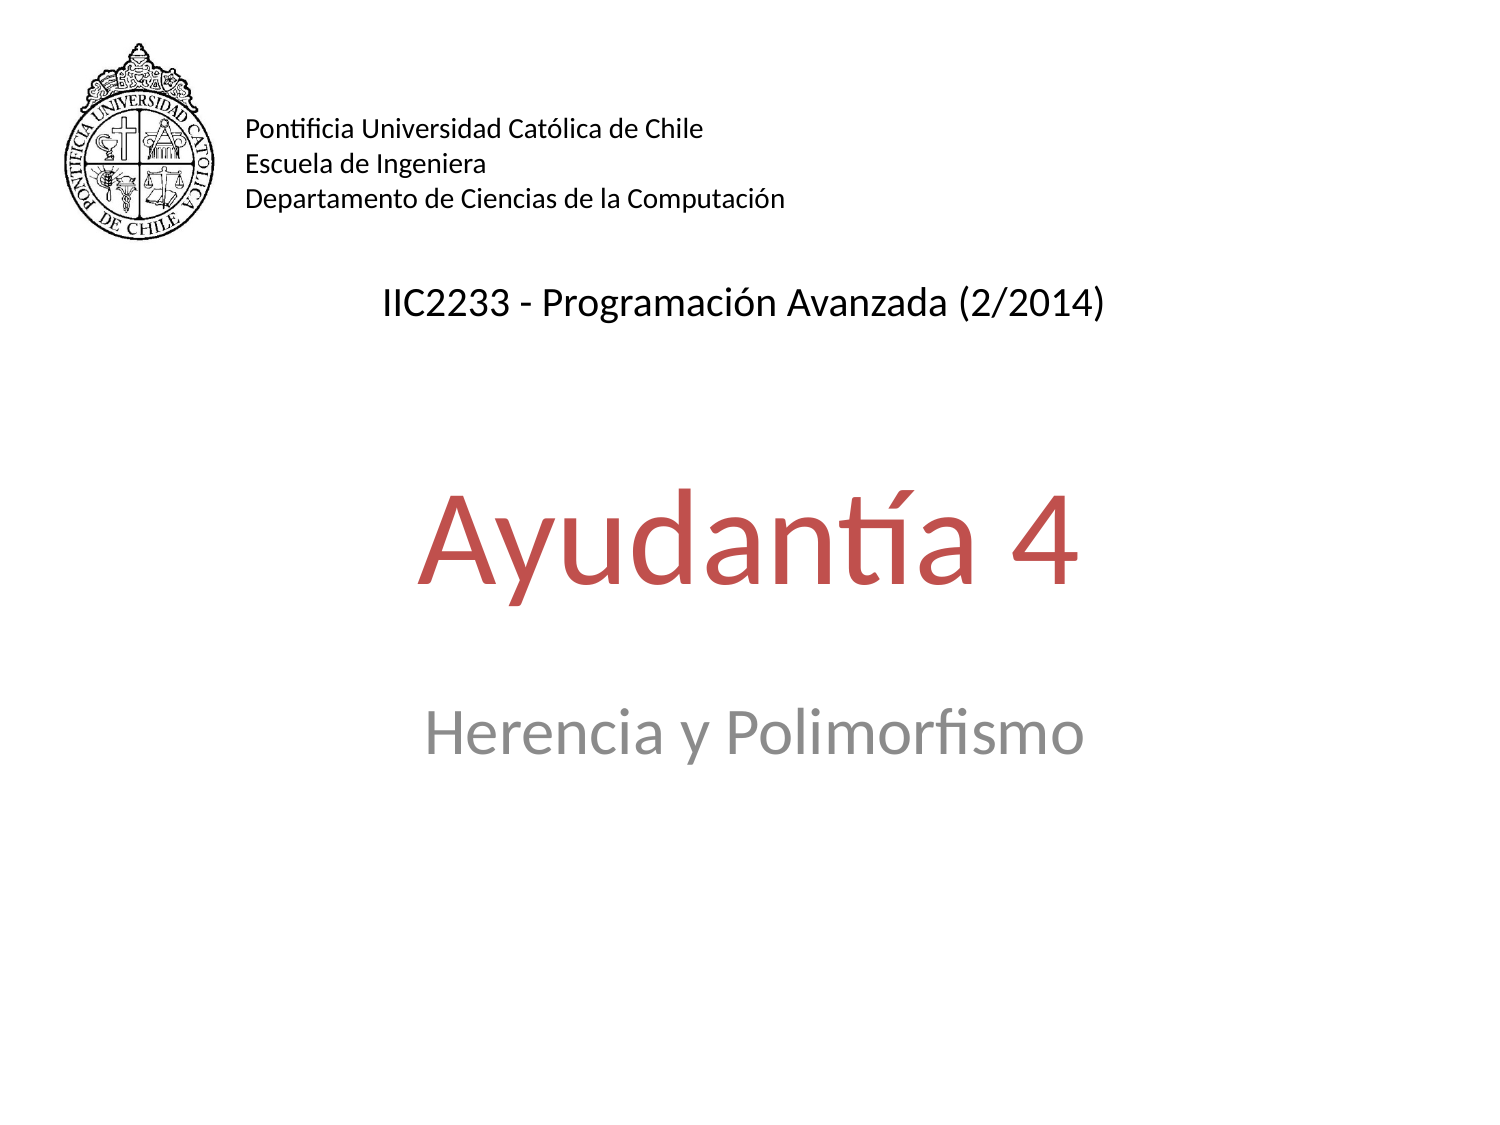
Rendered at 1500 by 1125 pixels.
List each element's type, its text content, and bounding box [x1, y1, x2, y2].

text_box IIC2233 - Programación Avanzada (2/2014) [301, 267, 1187, 332]
subtitle Herencia y Polimorfismo [230, 680, 1281, 969]
text_box Pontificia Universidad Católica de Chile Escuela de Ingeniera Departamento de Ciencias de la Computación [242, 101, 1117, 222]
picture [41, 30, 238, 259]
title Ayudantía 4 [112, 408, 1388, 651]
